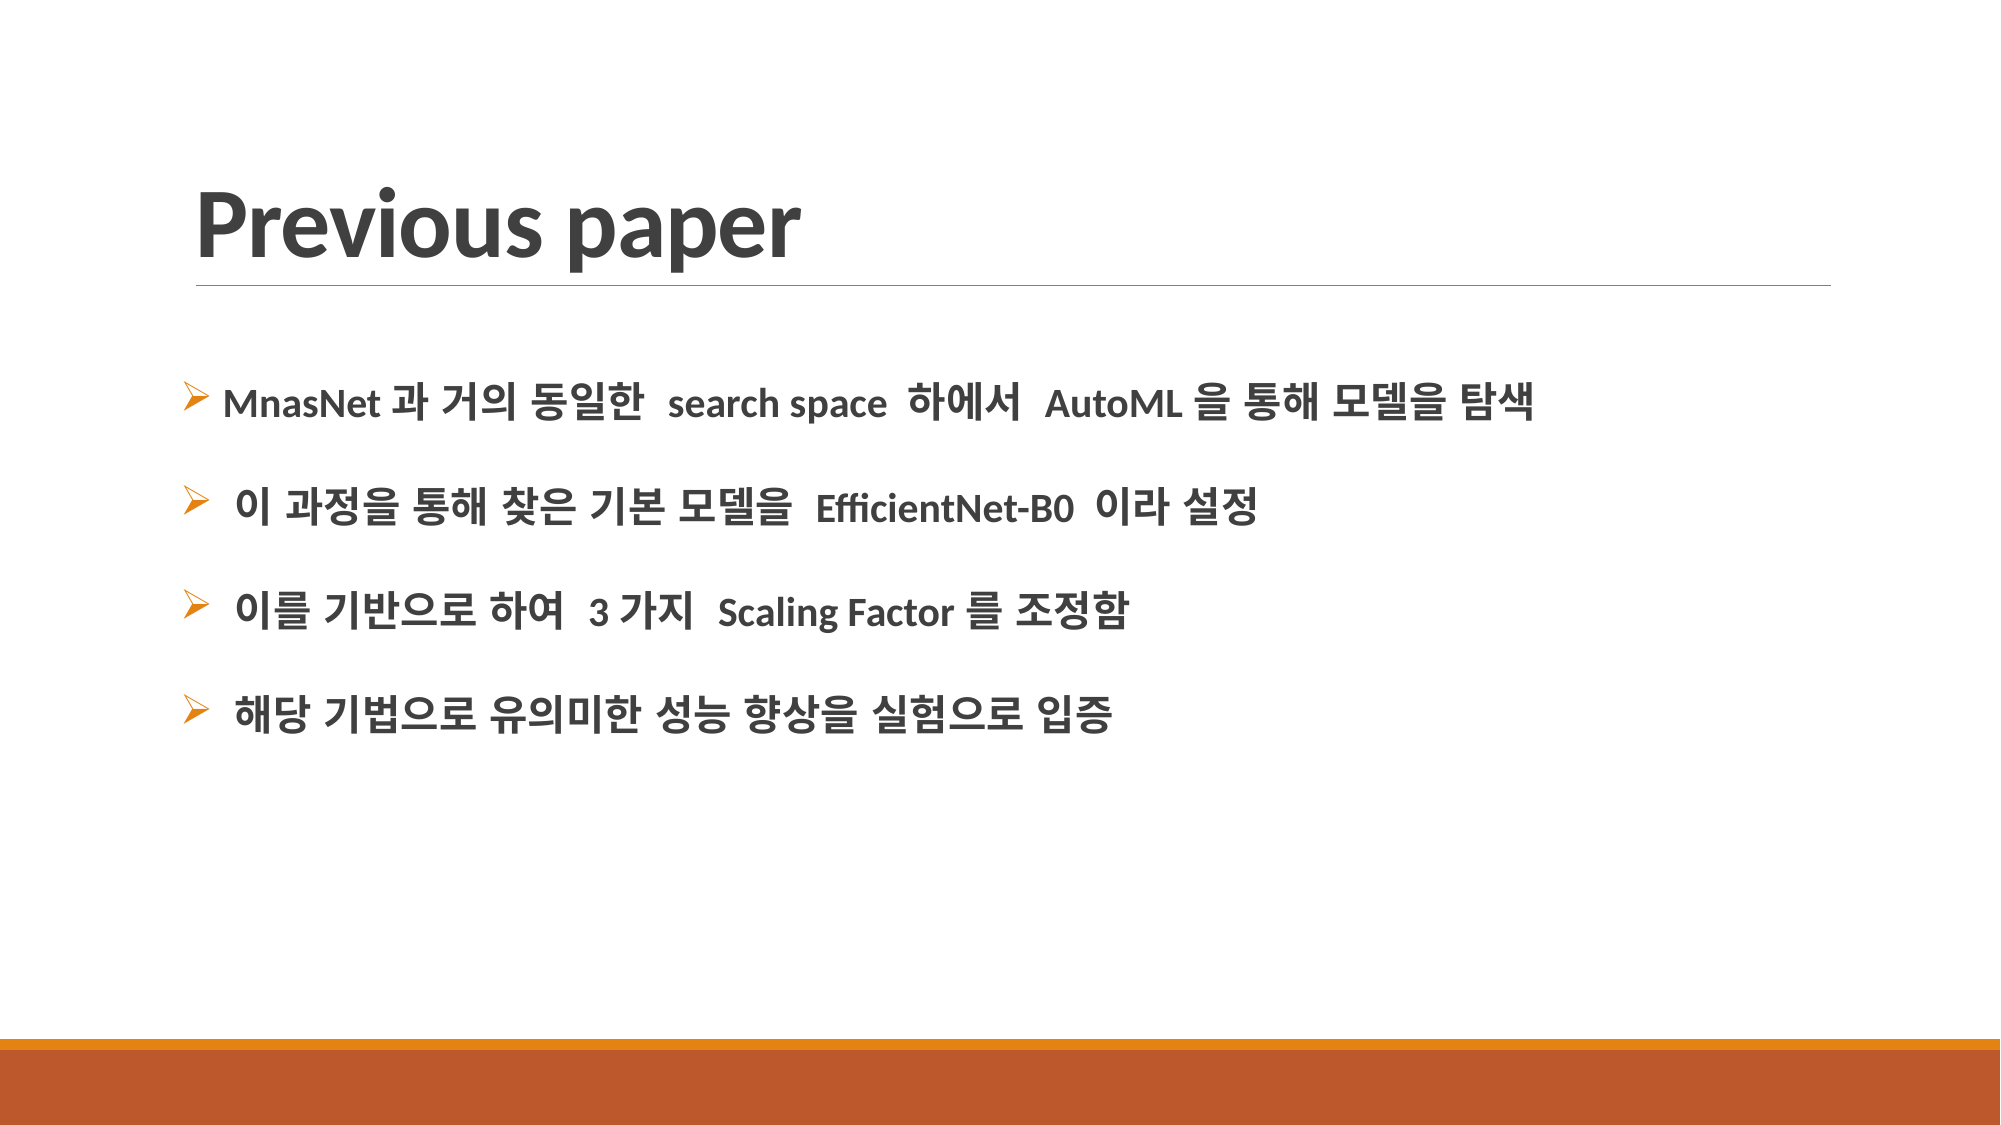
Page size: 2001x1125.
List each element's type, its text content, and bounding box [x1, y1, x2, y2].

list MnasNet과 거의 동일한 search space 하에서 AutoML을 통해 모델을 탐색 이 과정을 통해 찾은 기본 모델을 EfficientNet-B0 이라 설정 이를 기반으로 하여 3가지 Scaling Factor를 조정함 해당 기법으로 유의미한 성능 향상을 실험으로 입증 [180, 343, 1830, 907]
title Previous paper [180, 47, 1830, 285]
